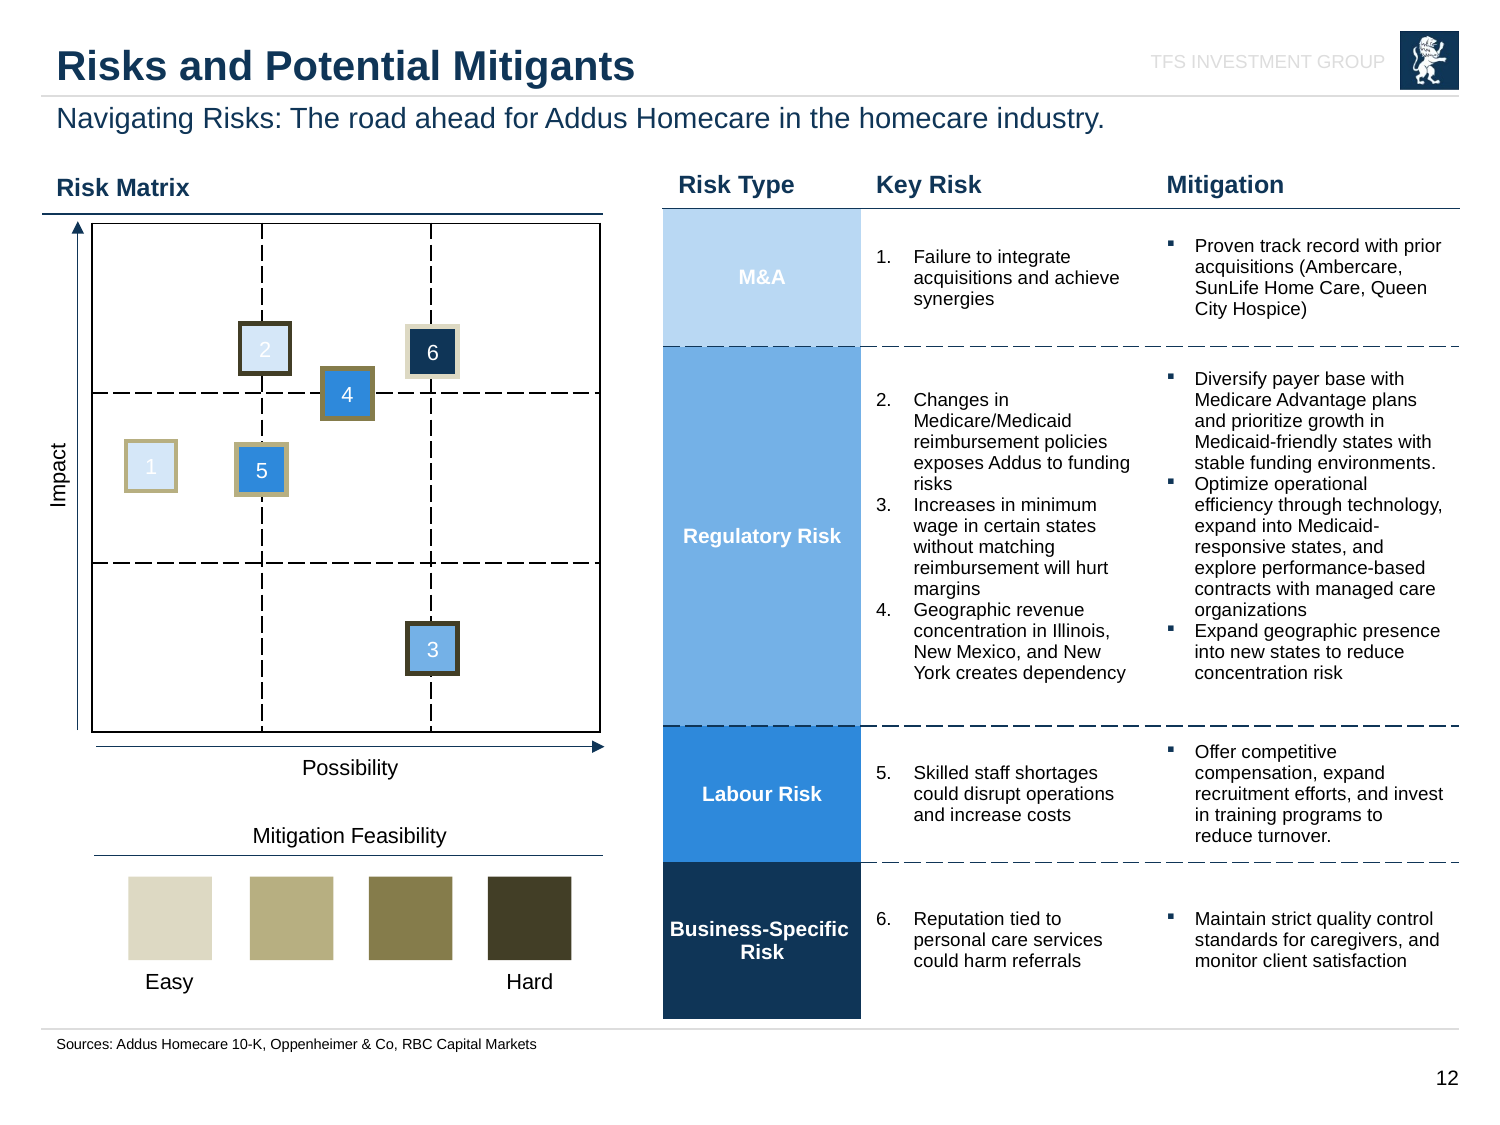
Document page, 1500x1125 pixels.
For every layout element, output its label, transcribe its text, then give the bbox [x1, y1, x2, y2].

text_box 4 [321, 368, 373, 420]
text_box [368, 876, 454, 961]
text_box 5 [236, 444, 288, 496]
table_cell Regulatory Risk [663, 347, 861, 726]
list Navigating Risks: The road ahead for Addus Homecare in the homecare industry. [41, 95, 1459, 166]
text_box Easy [94, 960, 245, 1002]
text_box Mitigation Feasibility [189, 814, 511, 855]
table_cell M&A [663, 209, 861, 347]
text_box Possibility [275, 747, 426, 788]
table_cell Changes in Medicare/Medicaid reimbursement policies exposes Addus to funding risks Increases in minimum wage in certain states without matching reimbursement will hurt margins Geographic revenue concentration in Illinois, New Mexico, and New York creates dependency [861, 347, 1152, 726]
table_cell Skilled staff shortages could disrupt operations and increase costs [861, 726, 1152, 862]
table_header [262, 224, 431, 393]
text_box [249, 876, 335, 961]
table_header Mitigation [1152, 164, 1458, 208]
text_box [487, 876, 572, 960]
table_header Key Risk [862, 164, 1151, 208]
table_cell Failure to integrate acquisitions and achieve synergies [861, 209, 1152, 347]
table_cell Proven track record with prior acquisitions (Ambercare, SunLife Home Care, Queen City Hospice) [1152, 209, 1459, 347]
text_box Hard [487, 960, 572, 1002]
table_cell [262, 393, 431, 563]
table_cell Diversify payer base with Medicare Advantage plans and prioritize growth in Medicaid-friendly states with stable funding environments. Optimize operational efficiency through technology, expand into Medicaid-responsive states, and explore performance-based contracts with managed care organizations Expand geographic presence into new states to reduce concentration risk [1152, 347, 1459, 726]
table_cell Offer competitive compensation, expand recruitment efforts, and invest in training programs to reduce turnover. [1152, 726, 1459, 862]
table_header [431, 224, 599, 393]
text_box 2 [239, 322, 291, 374]
text_box 3 [407, 622, 459, 674]
list Sources: Addus Homecare 10-K, Oppenheimer & Co, RBC Capital Markets [41, 1034, 1412, 1094]
table_header Risk Matrix [42, 168, 603, 213]
table_cell [431, 393, 599, 563]
picture [1400, 31, 1459, 90]
table_header [93, 224, 262, 393]
table_cell [262, 563, 431, 731]
table_header Risk Type [664, 164, 860, 208]
text_box 1 [125, 440, 177, 492]
text_box Impact [36, 400, 77, 551]
table_cell Maintain strict quality control standards for caregivers, and monitor client satisfaction [1152, 862, 1459, 1019]
title Risks and Potential Mitigants [41, 30, 1134, 96]
table_cell [93, 393, 262, 563]
table_cell Labour Risk [663, 726, 861, 862]
table_cell [93, 563, 262, 731]
text_box 6 [407, 325, 459, 377]
text_box [127, 876, 213, 960]
table_cell [431, 563, 599, 731]
table_cell Reputation tied to personal care services could harm referrals [861, 862, 1152, 1019]
table_cell Business-Specific Risk [663, 862, 861, 1019]
